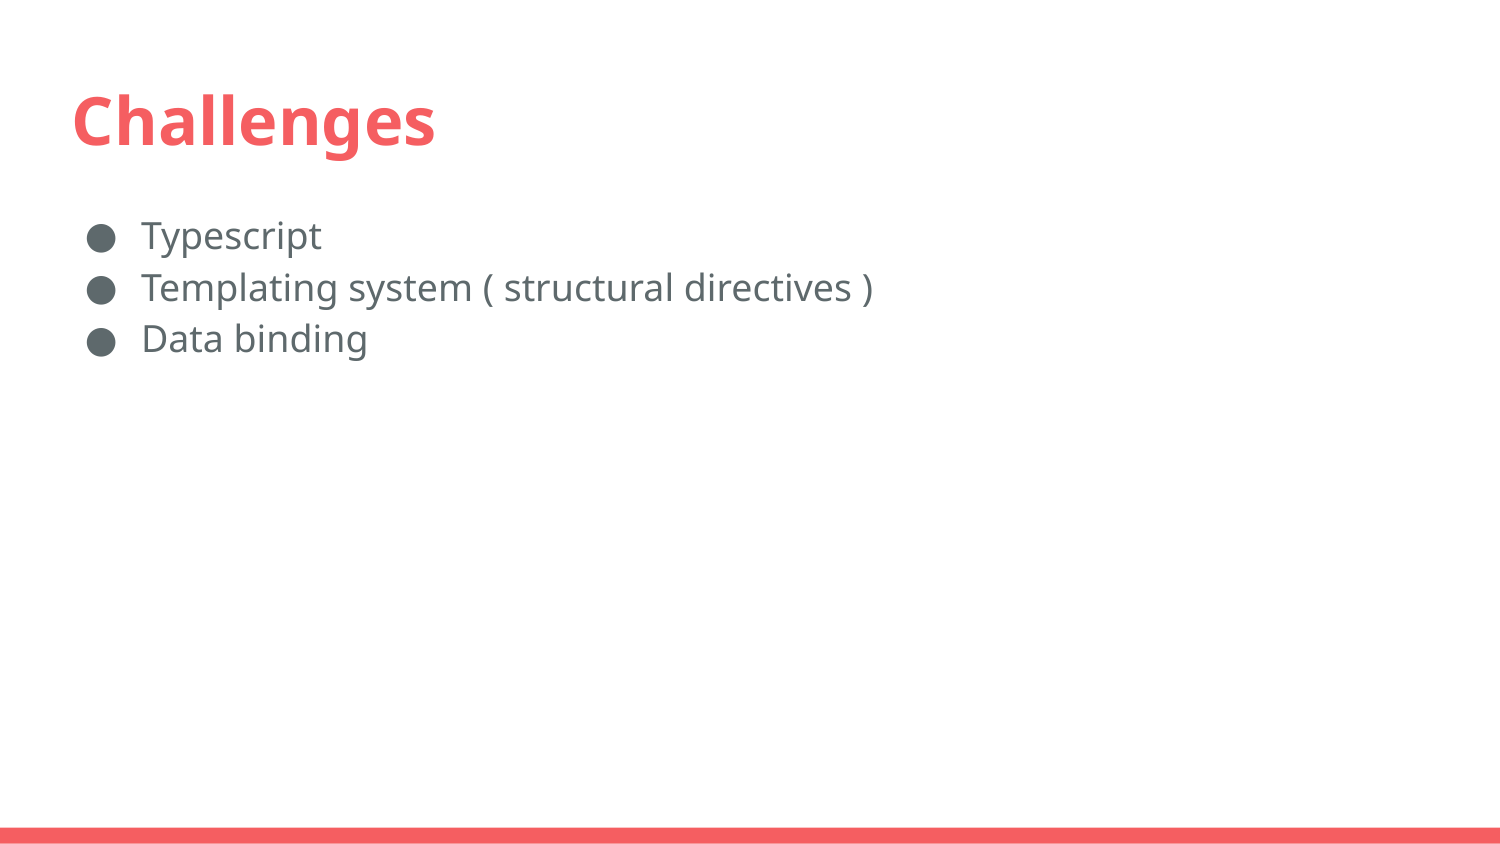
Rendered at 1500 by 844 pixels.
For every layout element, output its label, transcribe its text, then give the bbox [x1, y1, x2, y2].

list Typescript Templating system ( structural directives ) Data binding [51, 190, 1449, 751]
title Challenges [56, 64, 1455, 167]
